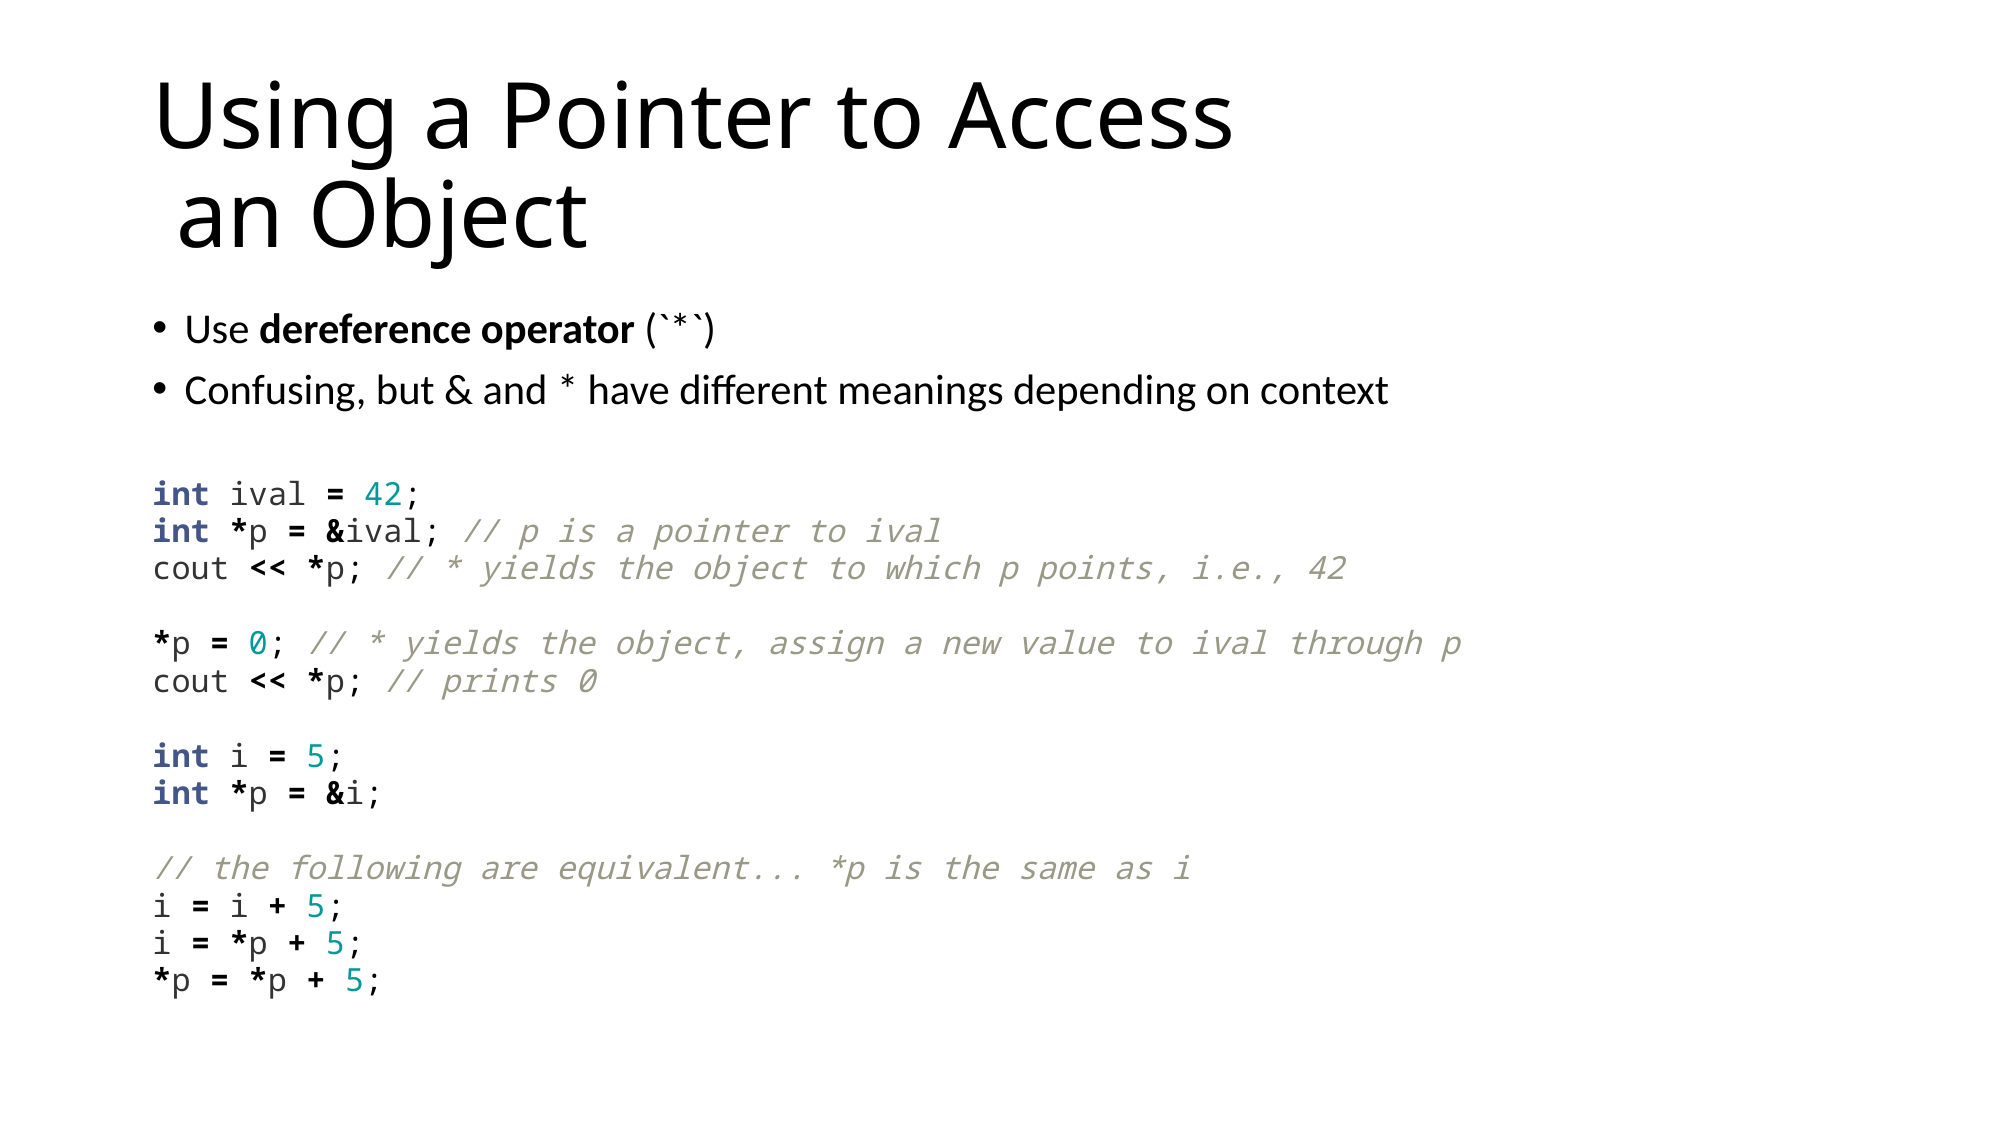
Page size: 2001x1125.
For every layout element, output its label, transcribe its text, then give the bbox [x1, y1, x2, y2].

title Using a Pointer to Access an Object [137, 59, 1863, 278]
list Use dereference operator (`*`) Confusing, but & and * have different meanings depending on context int ival = 42; int *p = &ival; // p is a pointer to ival cout << *p; // * yields the object to which p points, i.e., 42 *p = 0; // * yields the object, assign a new value to ival through p cout << *p; // prints 0 int i = 5; int *p = &i; // the following are equivalent... *p is the same as i i = i + 5; i = *p + 5; *p = *p + 5; [137, 299, 1972, 1014]
